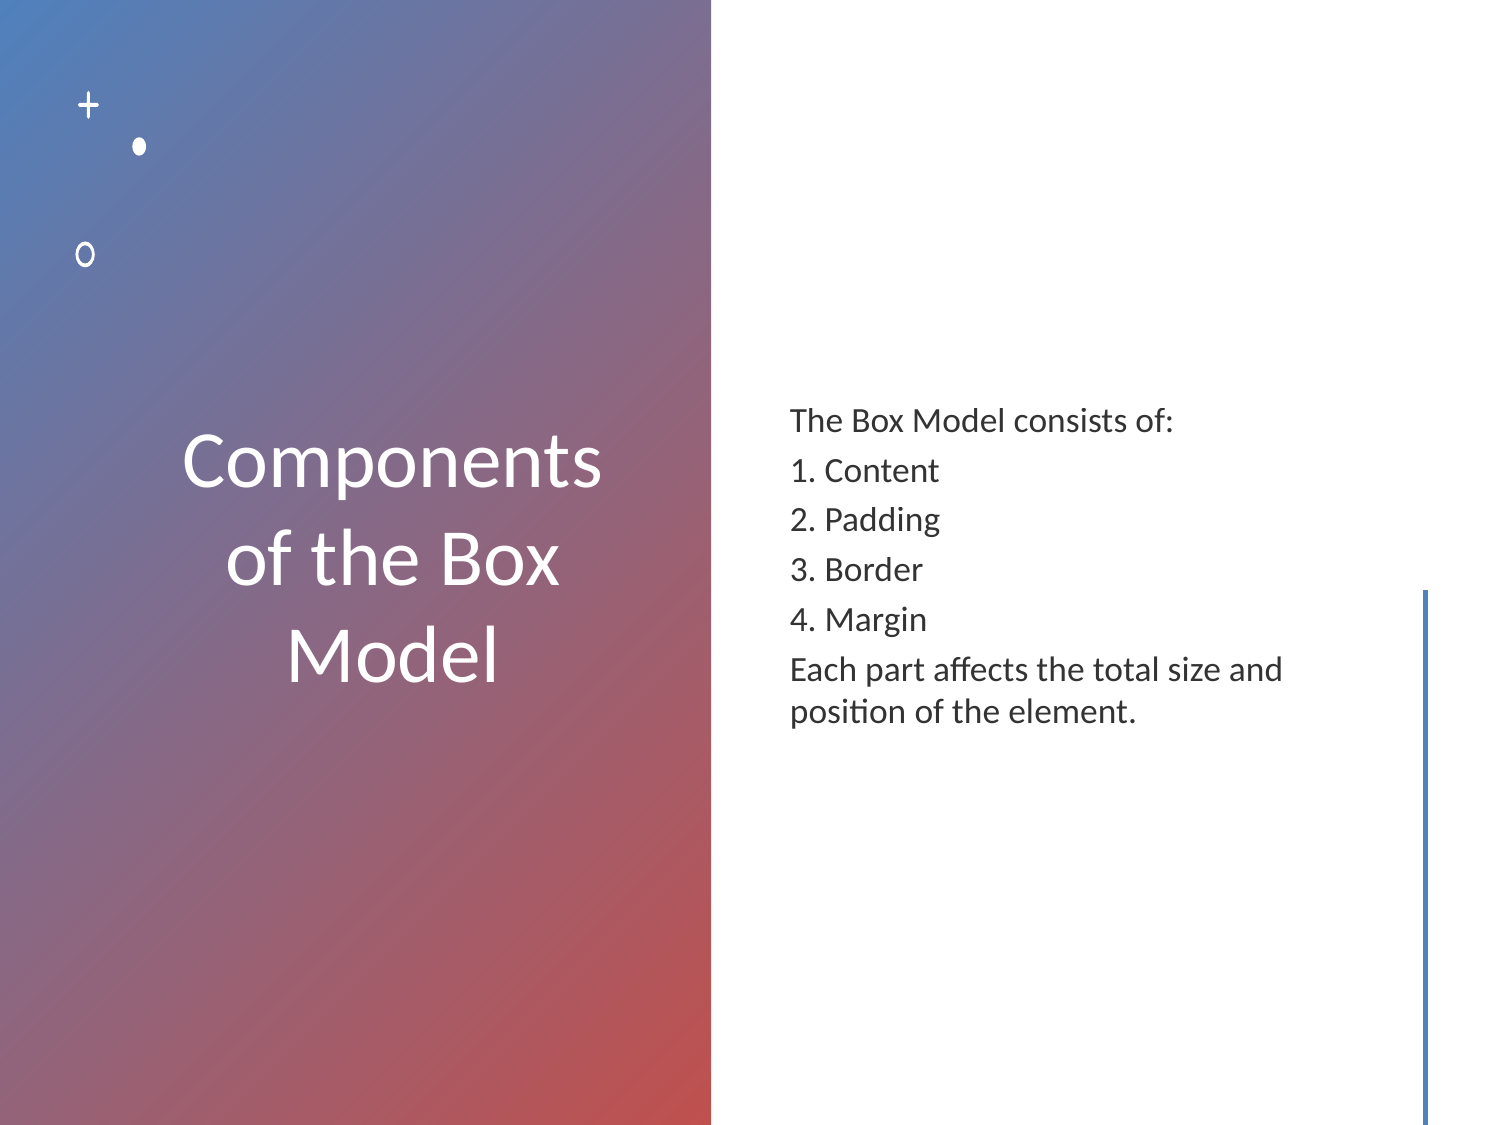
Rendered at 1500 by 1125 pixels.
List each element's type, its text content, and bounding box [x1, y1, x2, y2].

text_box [75, 90, 147, 268]
text_box [713, 0, 1500, 1125]
list The Box Model consists of: 1. Content 2. Padding 3. Border 4. Margin Each part affects the total size and position of the element. [774, 85, 1362, 1043]
text_box [0, 0, 713, 1125]
title Components of the Box Model [146, 62, 640, 1043]
